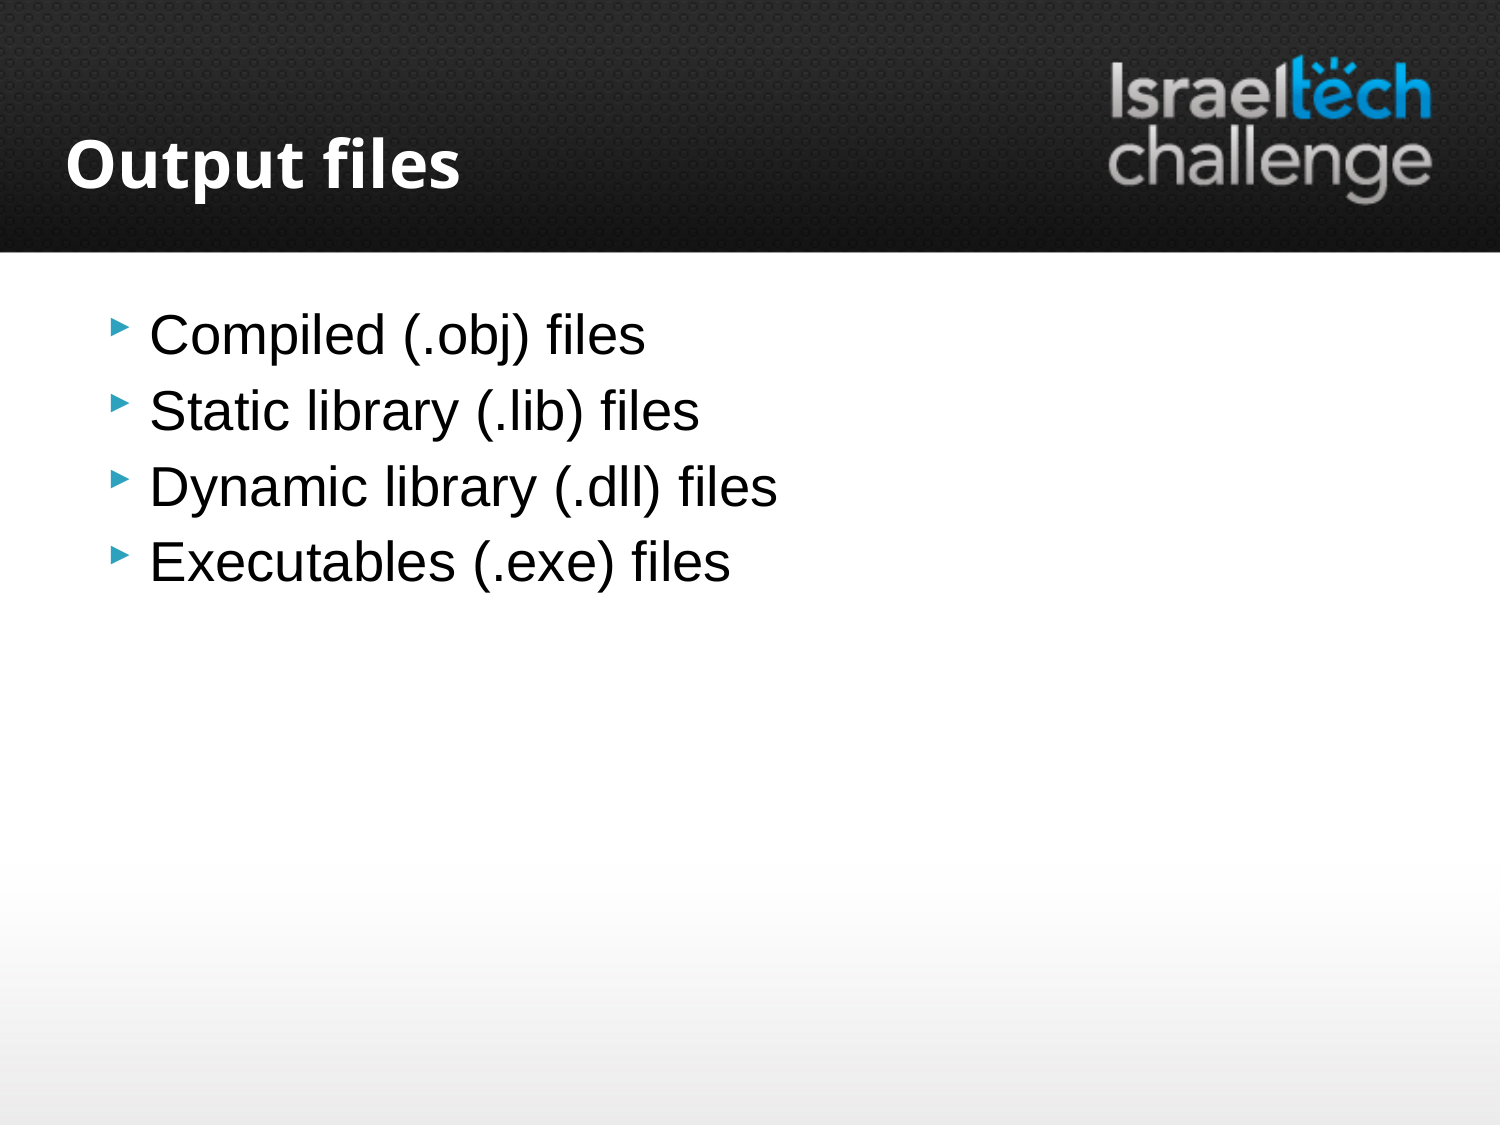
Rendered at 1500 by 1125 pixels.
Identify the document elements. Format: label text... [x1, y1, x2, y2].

title Output files [50, 55, 1104, 210]
picture [0, 0, 1500, 1125]
list Compiled (.obj) files Static library (.lib) files Dynamic library (.dll) files Executables (.exe) files [75, 290, 1425, 1034]
